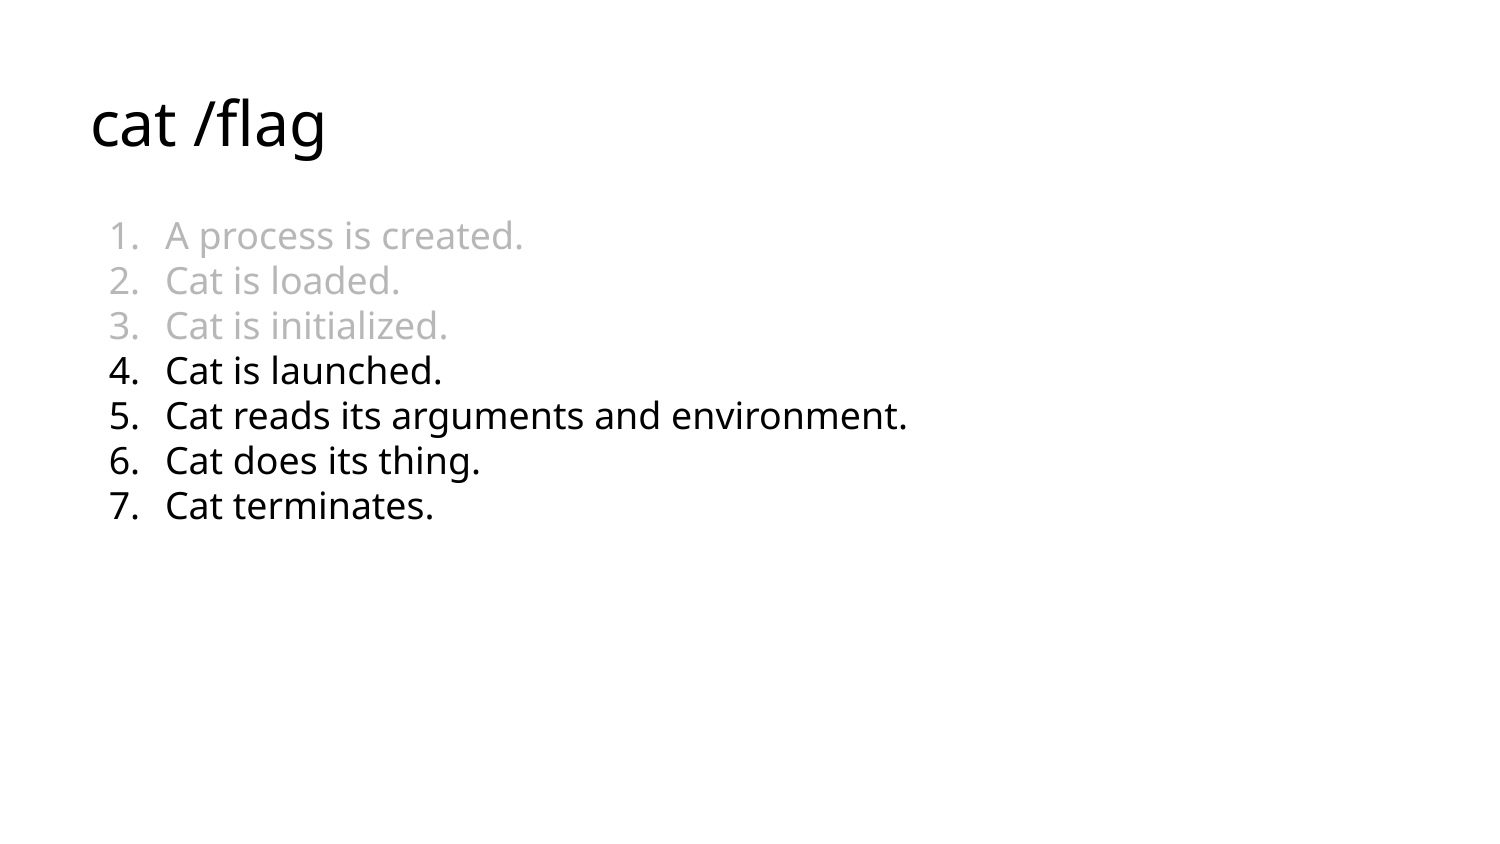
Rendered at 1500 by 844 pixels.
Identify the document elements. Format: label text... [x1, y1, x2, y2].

list A process is created. Cat is loaded. Cat is initialized. Cat is launched. Cat reads its arguments and environment. Cat does its thing. Cat terminates. [75, 196, 1425, 808]
title cat /flag [75, 33, 1425, 175]
